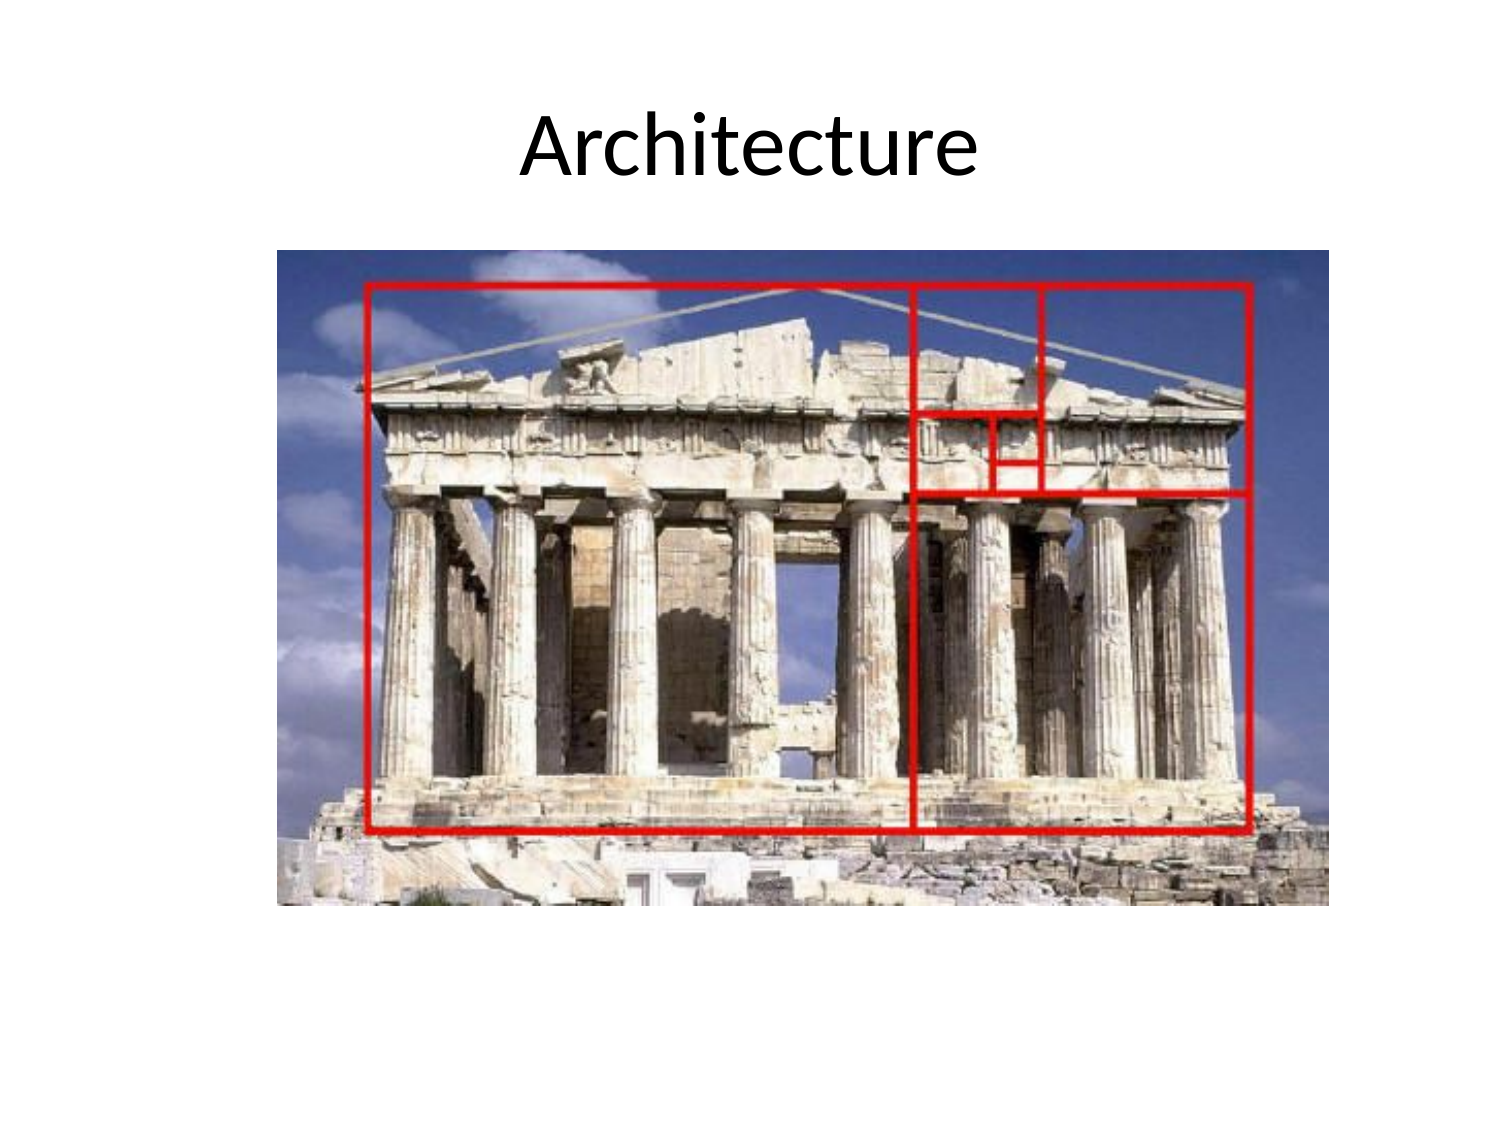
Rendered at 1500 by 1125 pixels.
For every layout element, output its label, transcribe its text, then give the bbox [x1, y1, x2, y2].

title Architecture [75, 45, 1425, 233]
picture [277, 249, 1329, 906]
